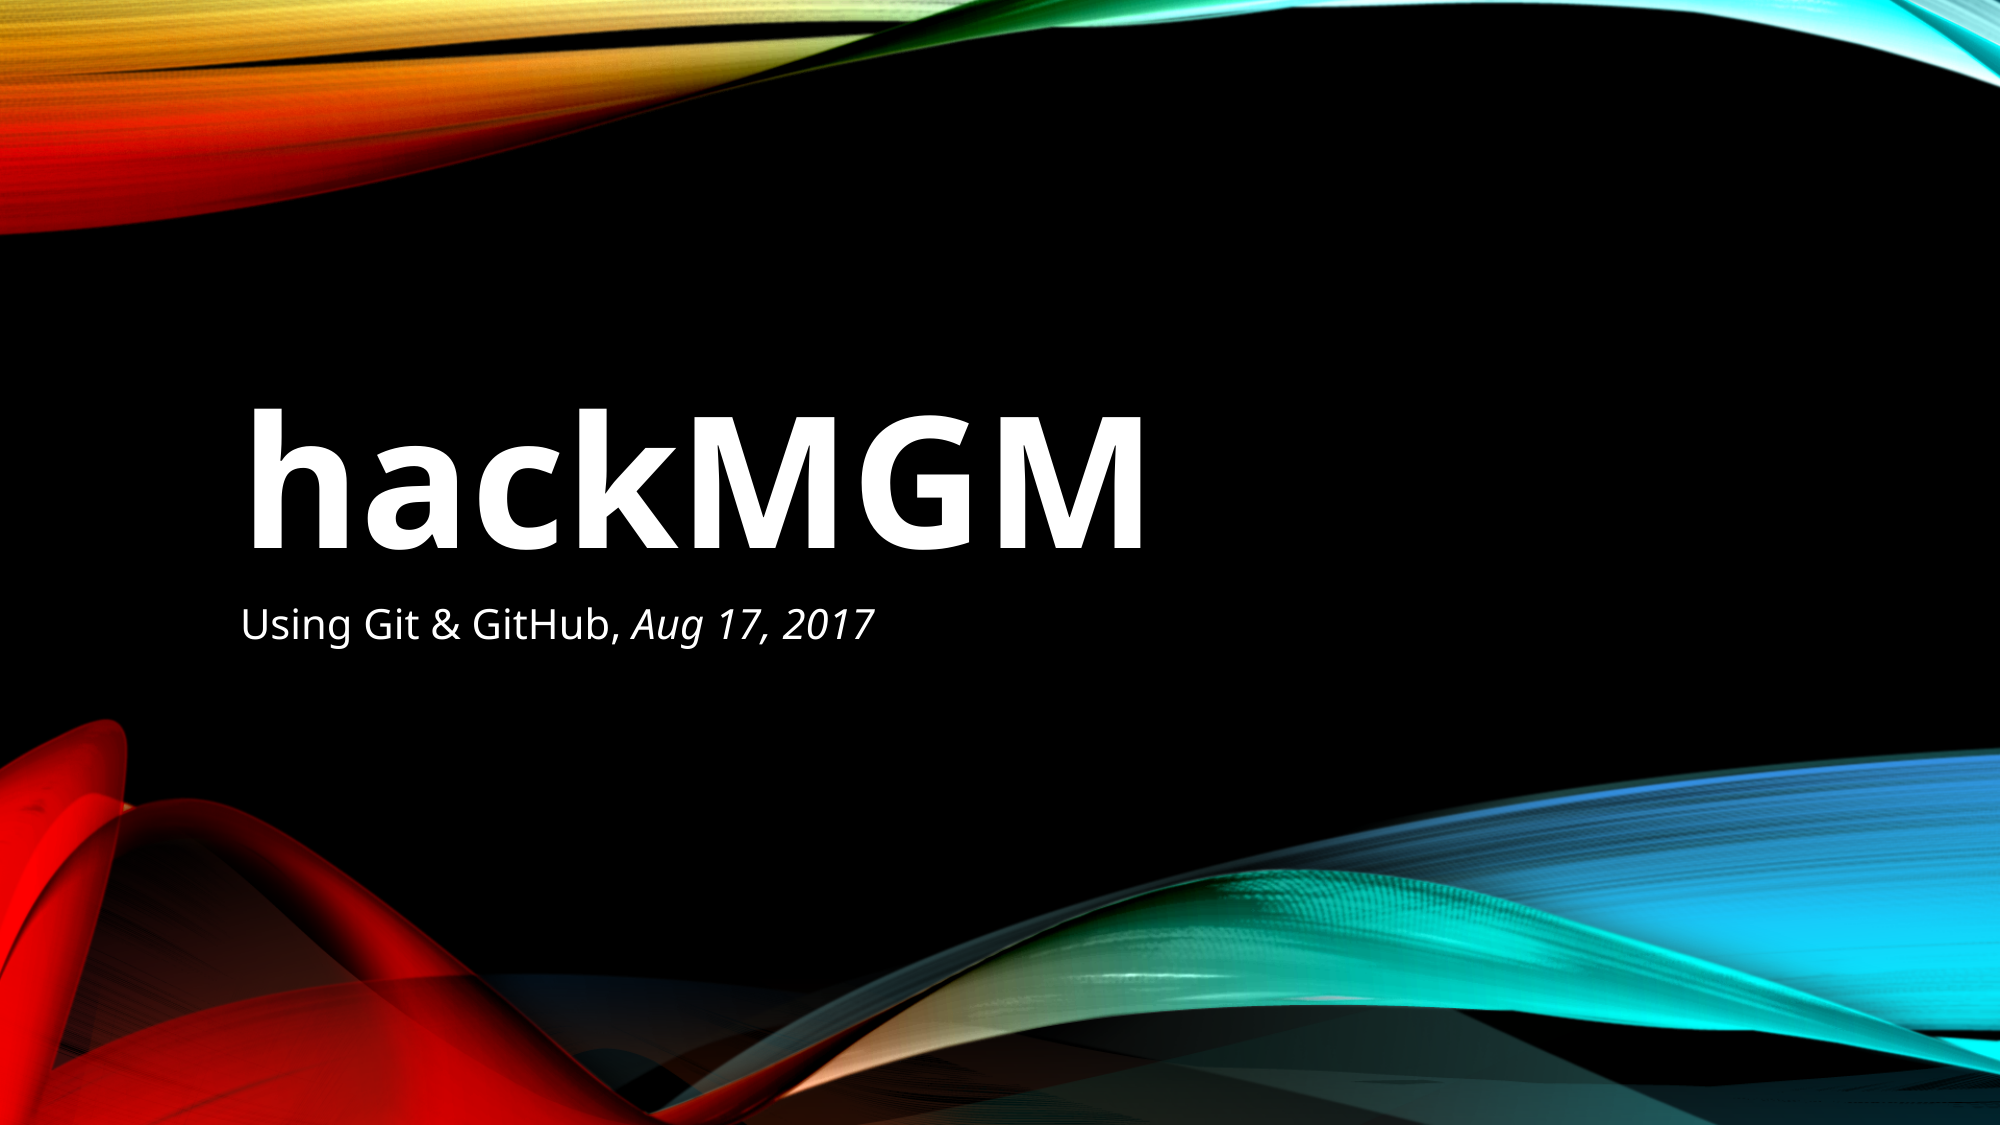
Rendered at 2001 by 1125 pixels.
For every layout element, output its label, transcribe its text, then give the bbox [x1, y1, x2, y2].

title hackMGM [225, 295, 1775, 595]
picture [0, 717, 2000, 1125]
picture [0, 0, 2000, 237]
subtitle Using Git & GitHub, Aug 17, 2017 [225, 595, 1775, 709]
